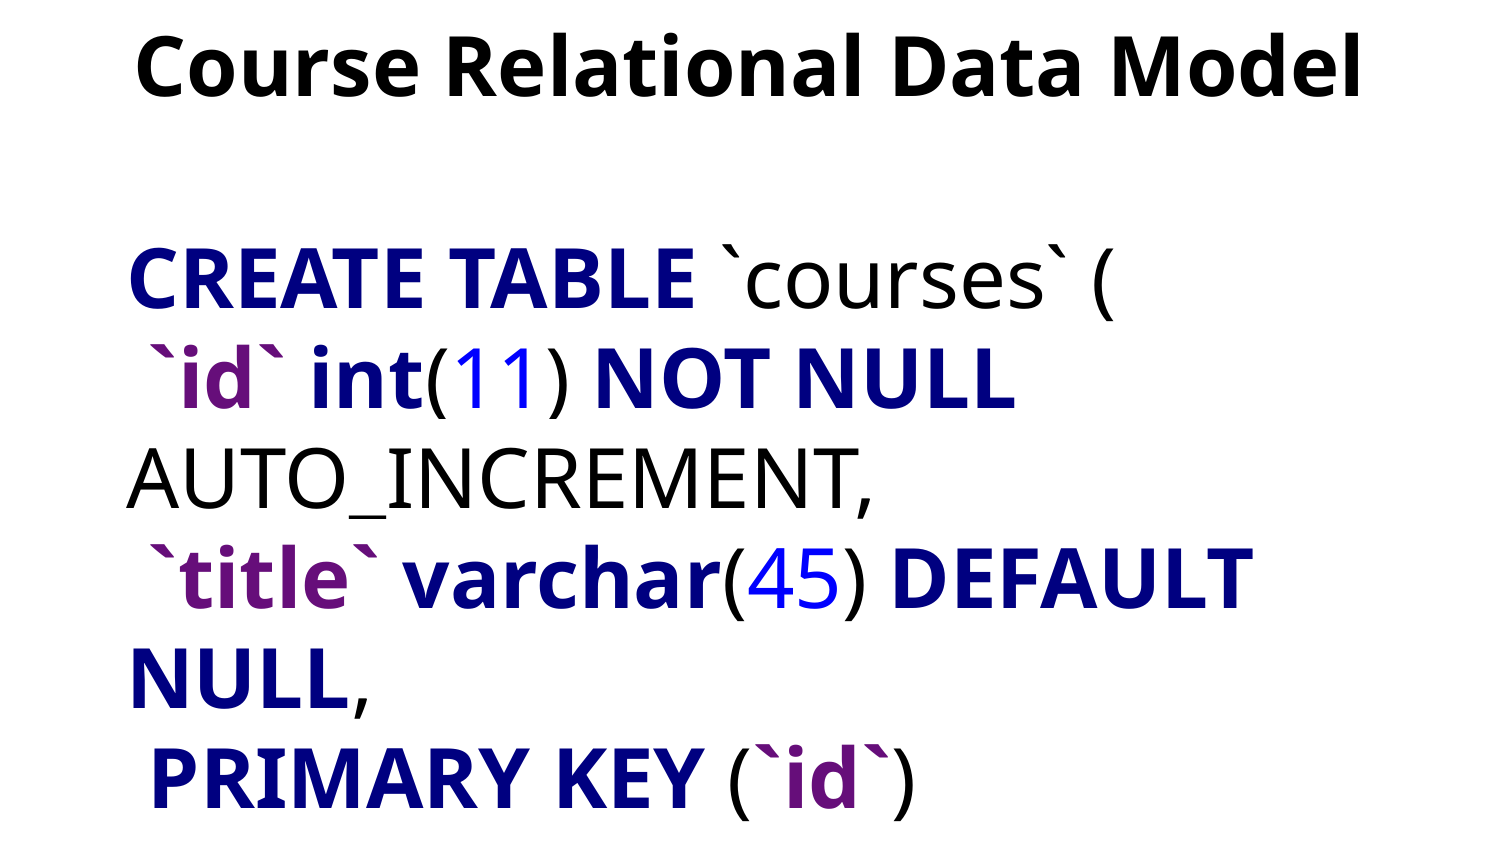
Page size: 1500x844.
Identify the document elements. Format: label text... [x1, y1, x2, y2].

title Course Relational Data Model [0, 0, 1500, 111]
list CREATE TABLE `courses` ( `id` int(11) NOT NULL AUTO_INCREMENT, `title` varchar(45) DEFAULT NULL, PRIMARY KEY (`id`) ); [36, 110, 1500, 844]
